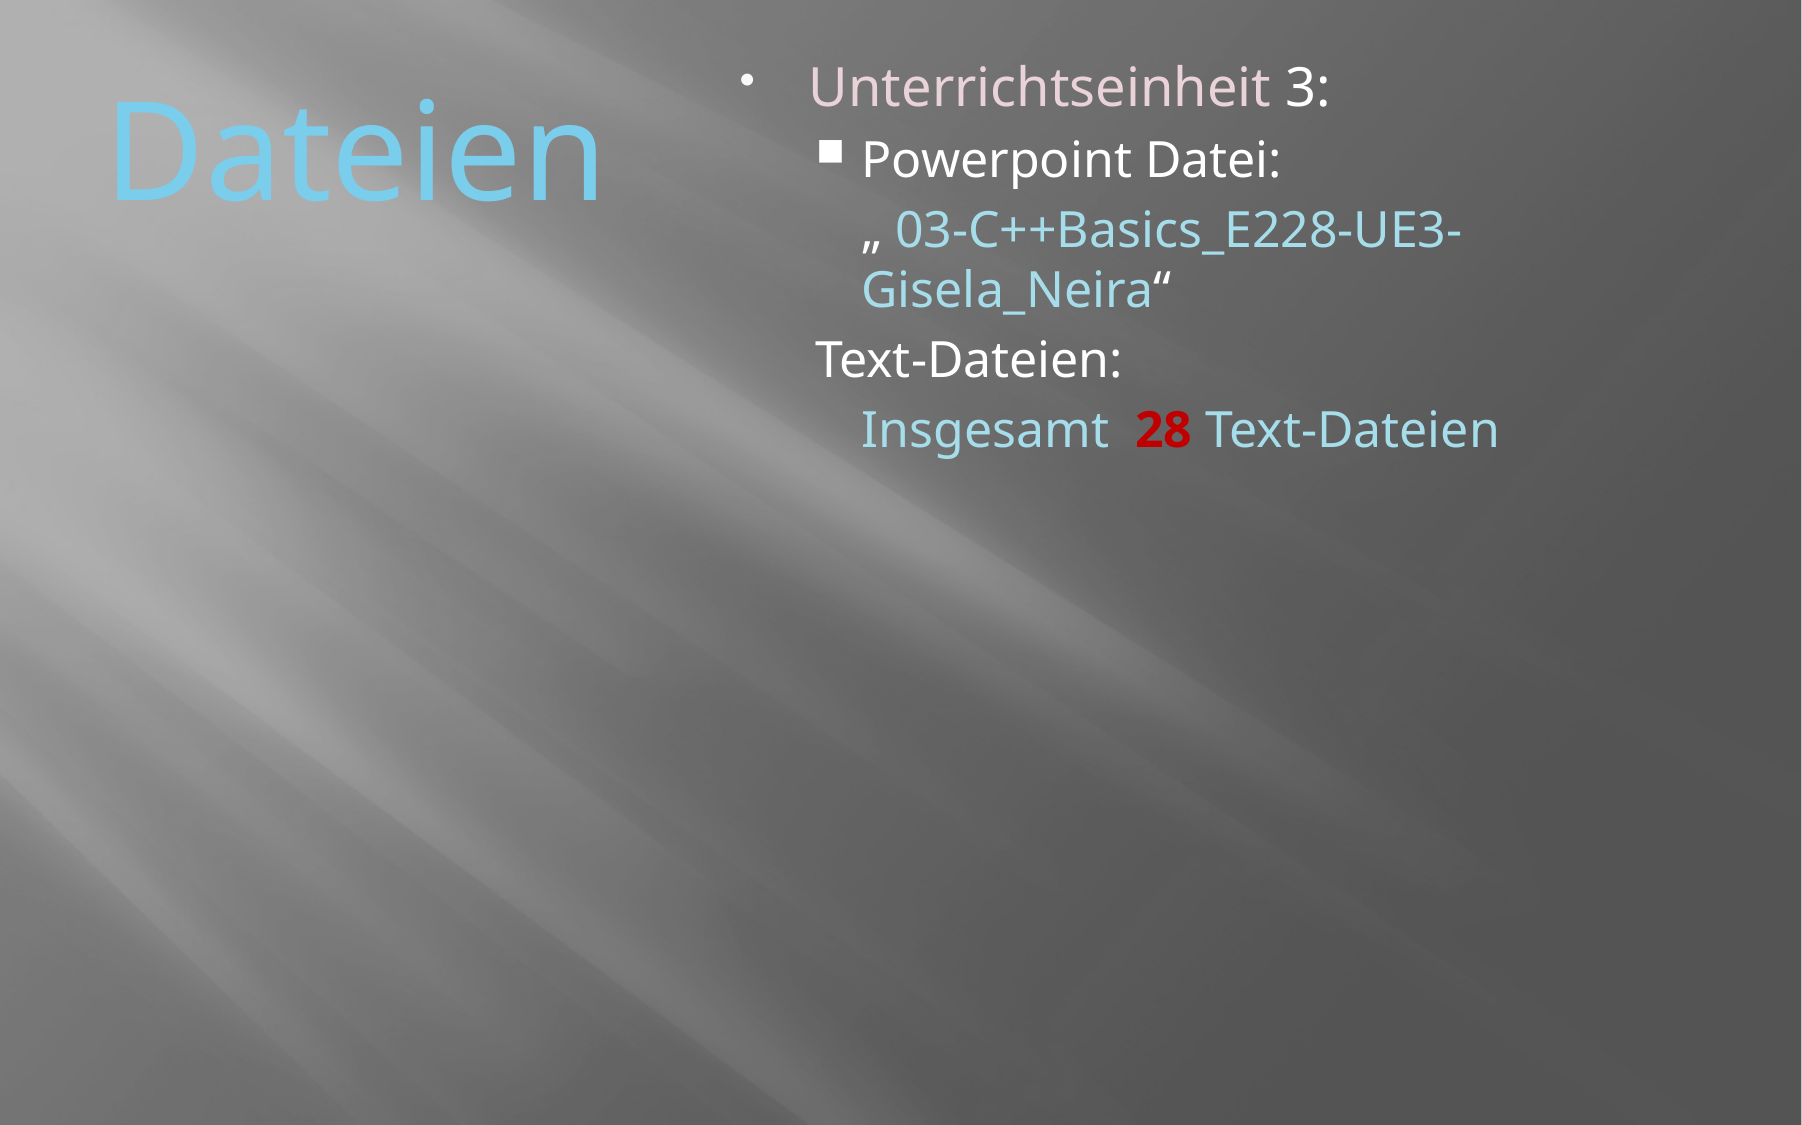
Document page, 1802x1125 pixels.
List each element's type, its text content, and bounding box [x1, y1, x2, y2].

title Dateien [90, 44, 683, 236]
list Unterrichtseinheit 3: Powerpoint Datei: „ 03-C++Basics_E228-UE3-Gisela_Neira“ Text-Dateien: Insgesamt 28 Text-Dateien [704, 44, 1771, 1008]
